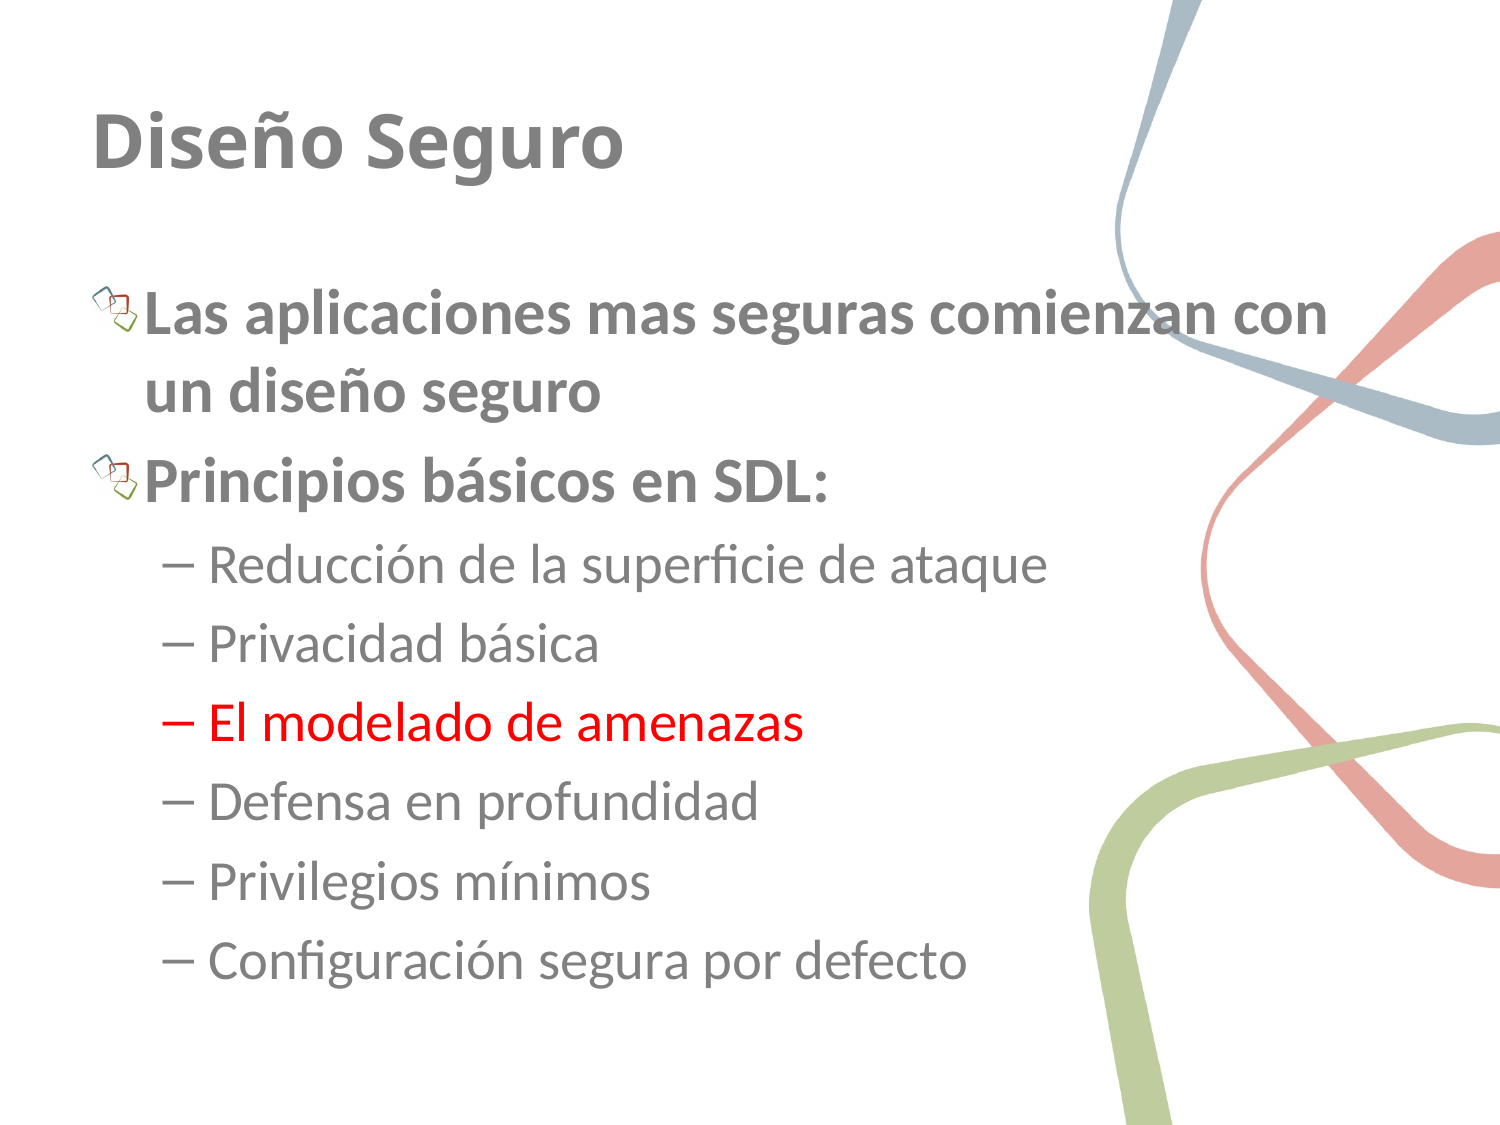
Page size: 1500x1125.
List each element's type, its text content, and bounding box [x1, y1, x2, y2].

list Las aplicaciones mas seguras comienzan con un diseño seguro Principios básicos en SDL: Reducción de la superficie de ataque Privacidad básica El modelado de amenazas Defensa en profundidad Privilegios mínimos Configuración segura por defecto [75, 262, 1425, 1005]
picture [90, 285, 139, 333]
picture [1089, 0, 1500, 1125]
picture [90, 453, 139, 501]
title Diseño Seguro [75, 45, 1425, 233]
